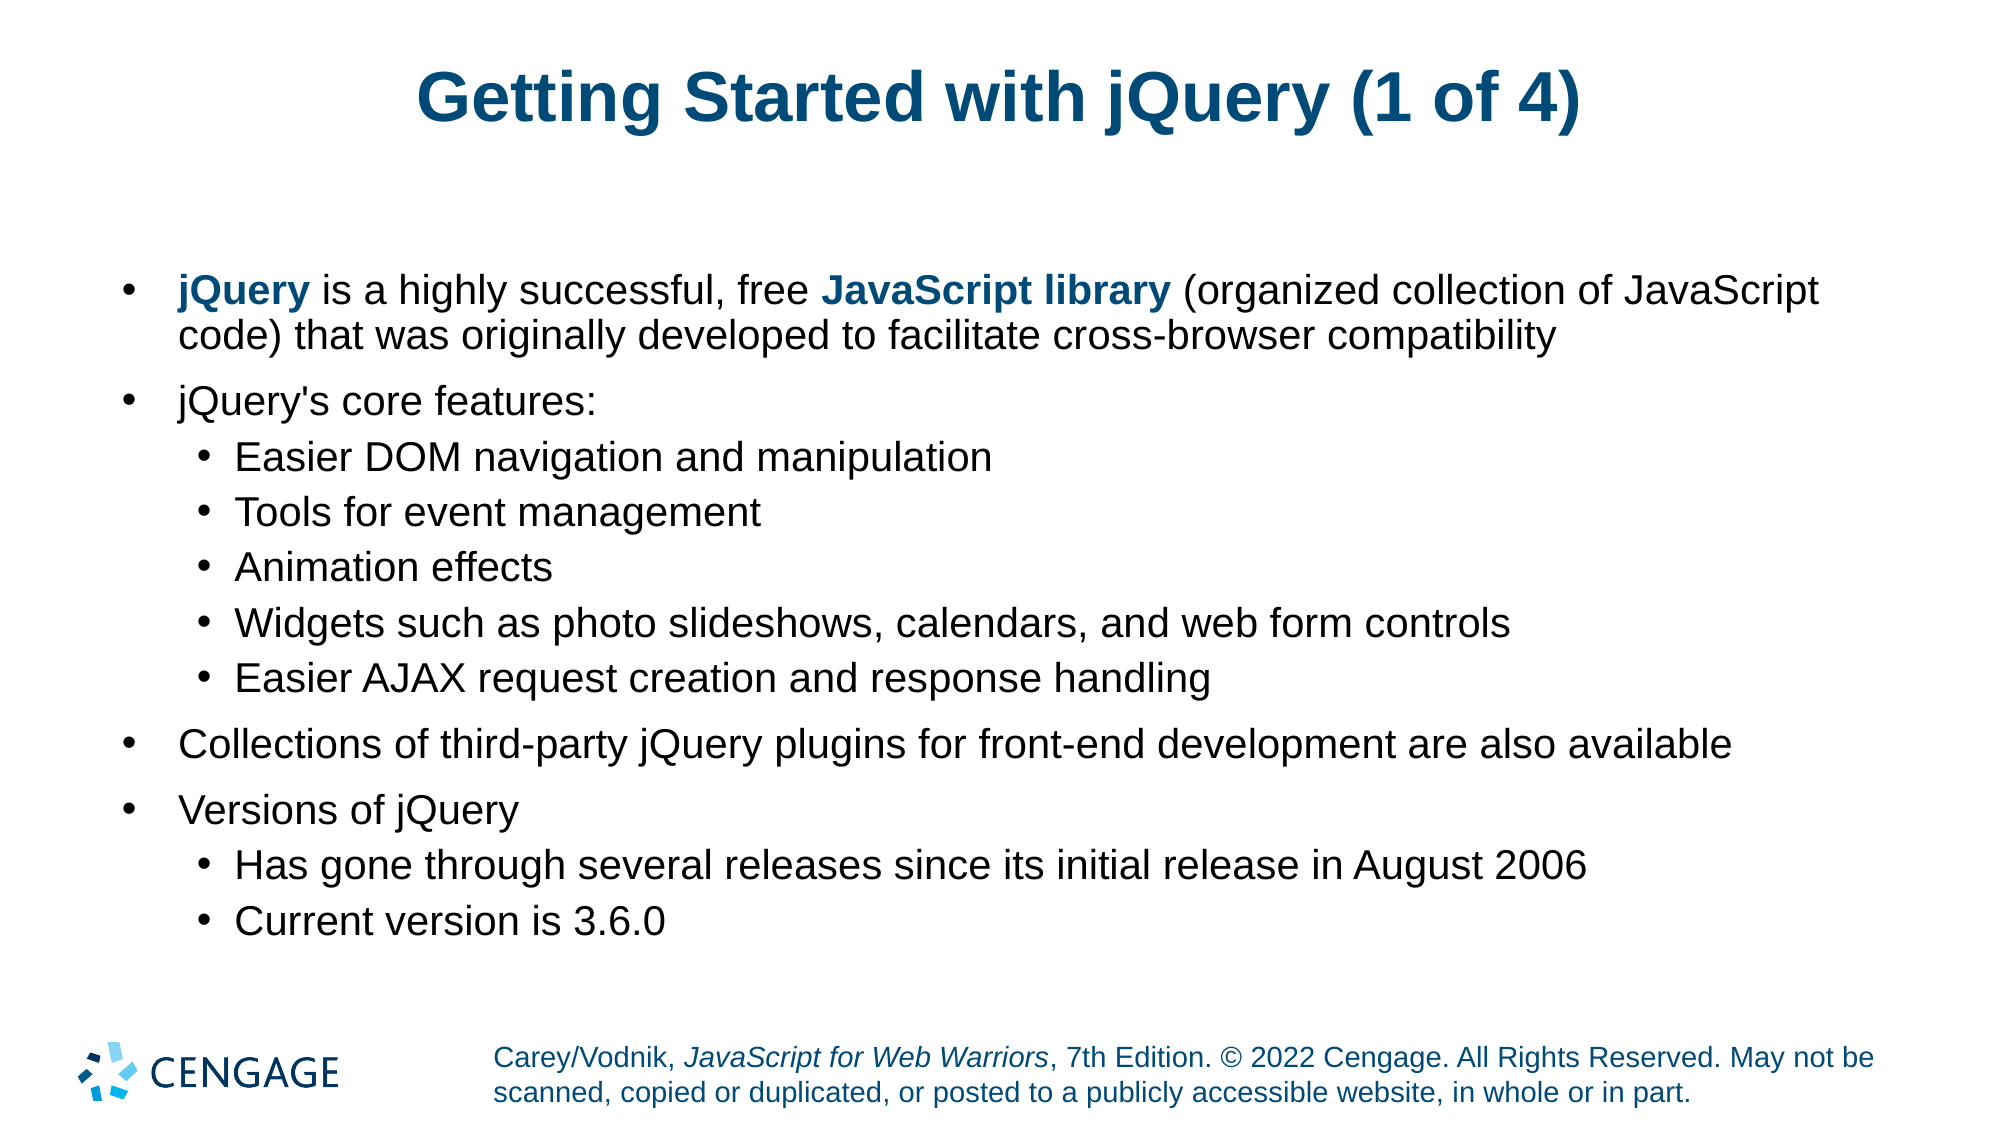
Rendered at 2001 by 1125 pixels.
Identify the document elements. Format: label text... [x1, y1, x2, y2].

title Getting Started with jQuery (1 of 4) [137, 59, 1863, 171]
list jQuery is a highly successful, free JavaScript library (organized collection of JavaScript code) that was originally developed to facilitate cross-browser compatibility jQuery's core features: Easier DOM navigation and manipulation Tools for event management Animation effects Widgets such as photo slideshows, calendars, and web form controls Easier AJAX request creation and response handling Collections of third-party jQuery plugins for front-end development are also available Versions of jQuery Has gone through several releases since its initial release in August 2006 Current version is 3.6.0 [121, 268, 1880, 990]
picture [78, 1042, 338, 1101]
